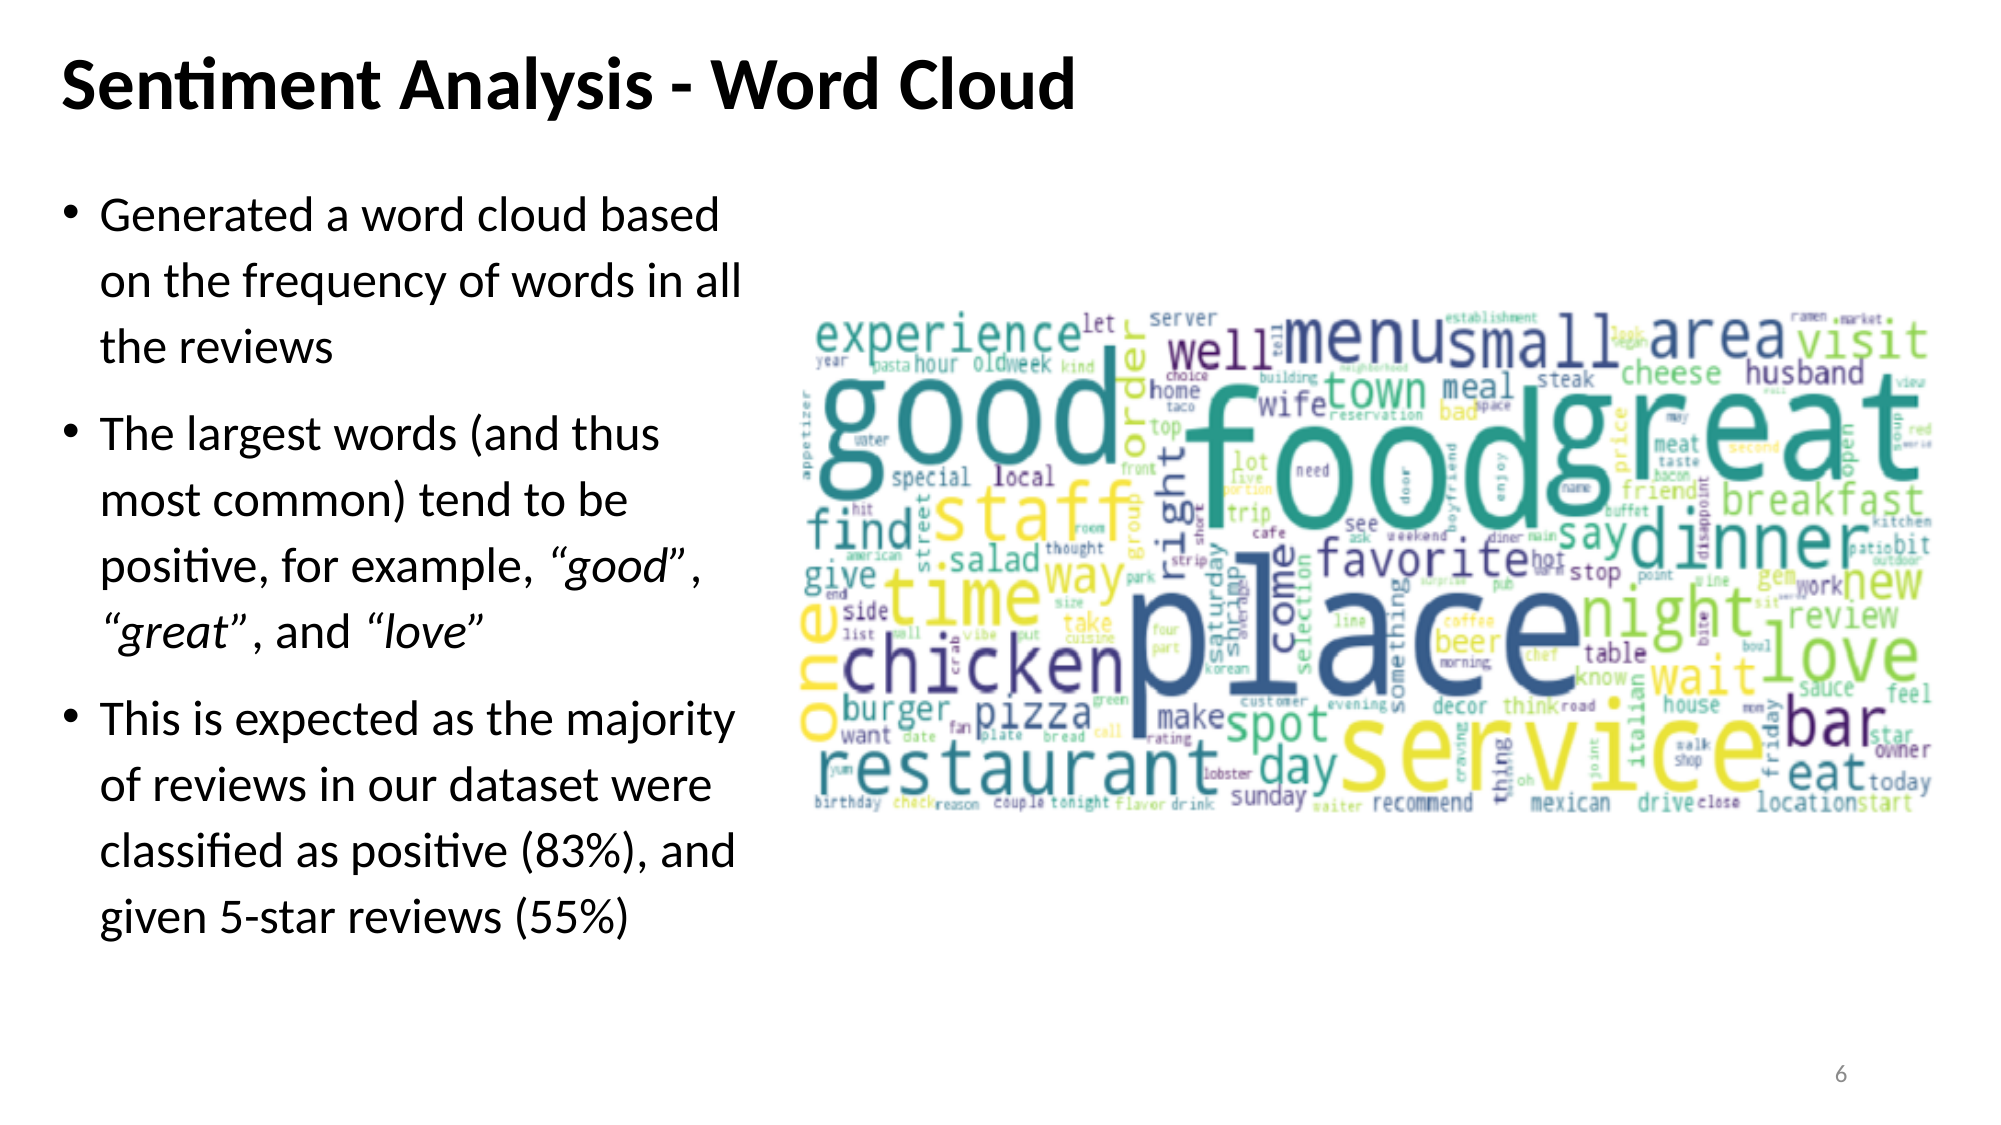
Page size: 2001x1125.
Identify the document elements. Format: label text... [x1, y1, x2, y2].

picture [783, 285, 1962, 839]
slide_number 5 [1412, 1042, 1863, 1103]
text_box Generated a word cloud based on the frequency of words in all the reviews The largest words (and thus most common) tend to be positive, for example, “good”, “great”, and “love” This is expected as the majority of reviews in our dataset were classified as positive (83%), and given 5-star reviews (55%) [47, 169, 784, 1043]
text_box Sentiment Analysis - Word Cloud [47, 37, 1863, 169]
